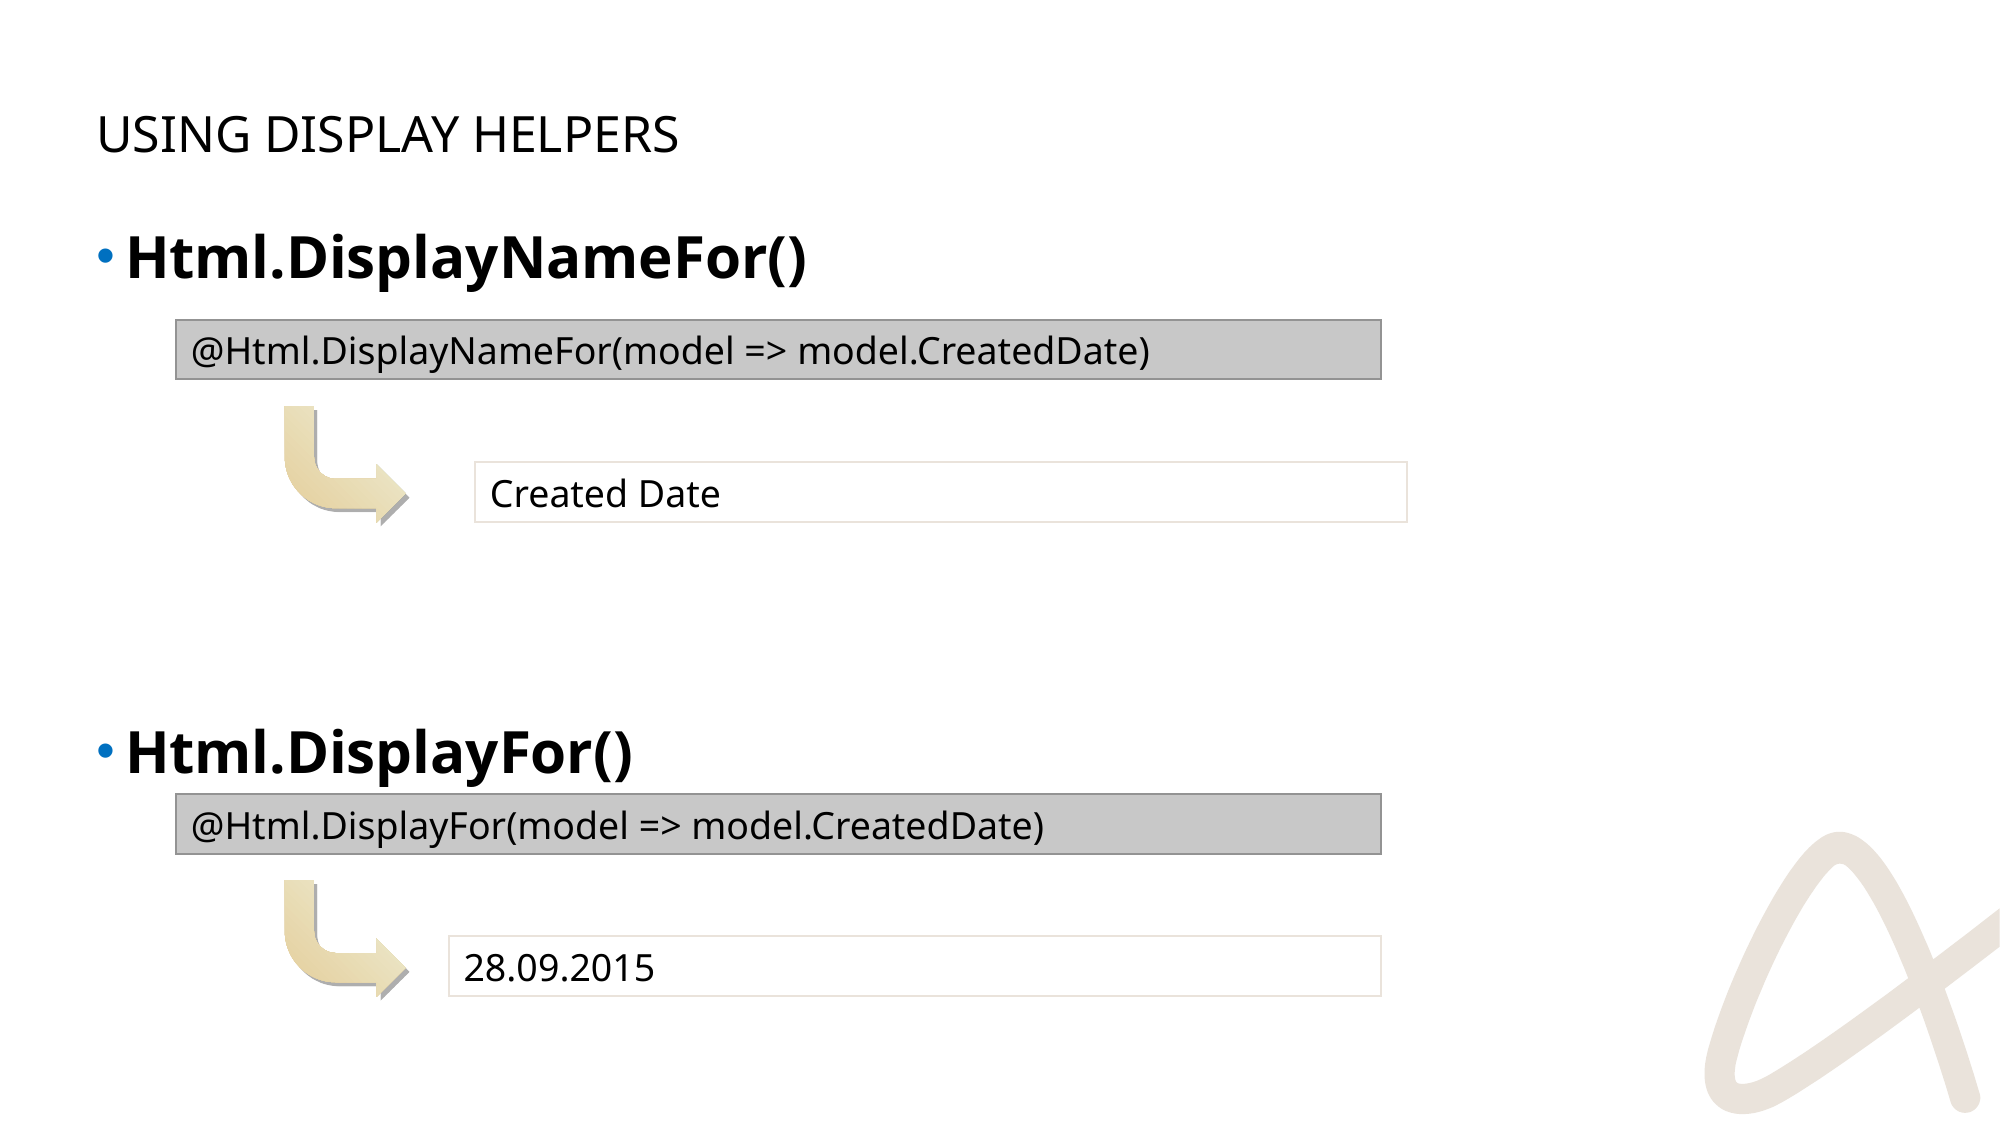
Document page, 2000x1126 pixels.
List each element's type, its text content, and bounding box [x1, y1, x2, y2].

title Using Display Helpers [96, 36, 1904, 172]
text_box @Html.DisplayNameFor(model => model.CreatedDate) [175, 319, 1382, 380]
text_box [284, 406, 406, 523]
text_box [284, 880, 406, 997]
text_box @Html.DisplayFor(model => model.CreatedDate) [175, 793, 1382, 855]
text_box Created Date [474, 461, 1408, 523]
text_box Html.DisplayNameFor() Html.DisplayFor() [96, 219, 1896, 997]
text_box 28.09.2015 [448, 935, 1382, 997]
